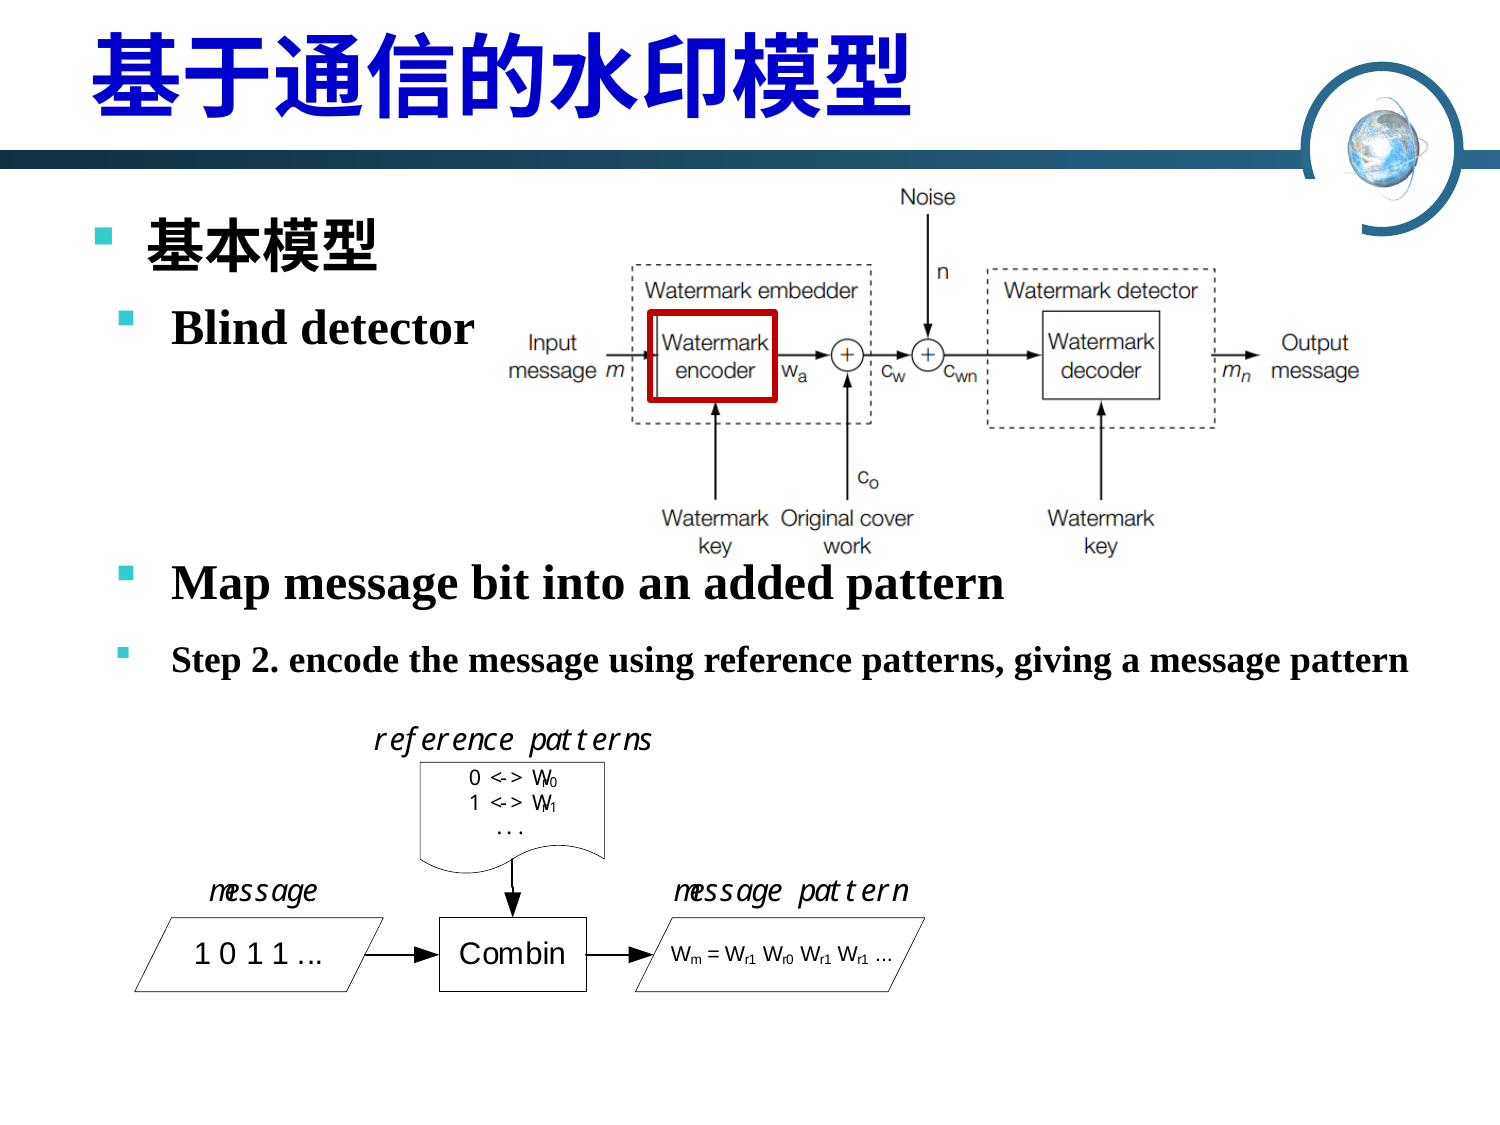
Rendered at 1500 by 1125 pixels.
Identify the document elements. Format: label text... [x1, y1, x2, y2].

title 基于通信的水印模型 [75, 37, 1288, 130]
list 基本模型 [75, 201, 1475, 1100]
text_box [499, 179, 1363, 563]
picture [1310, 72, 1454, 201]
picture [131, 712, 926, 993]
